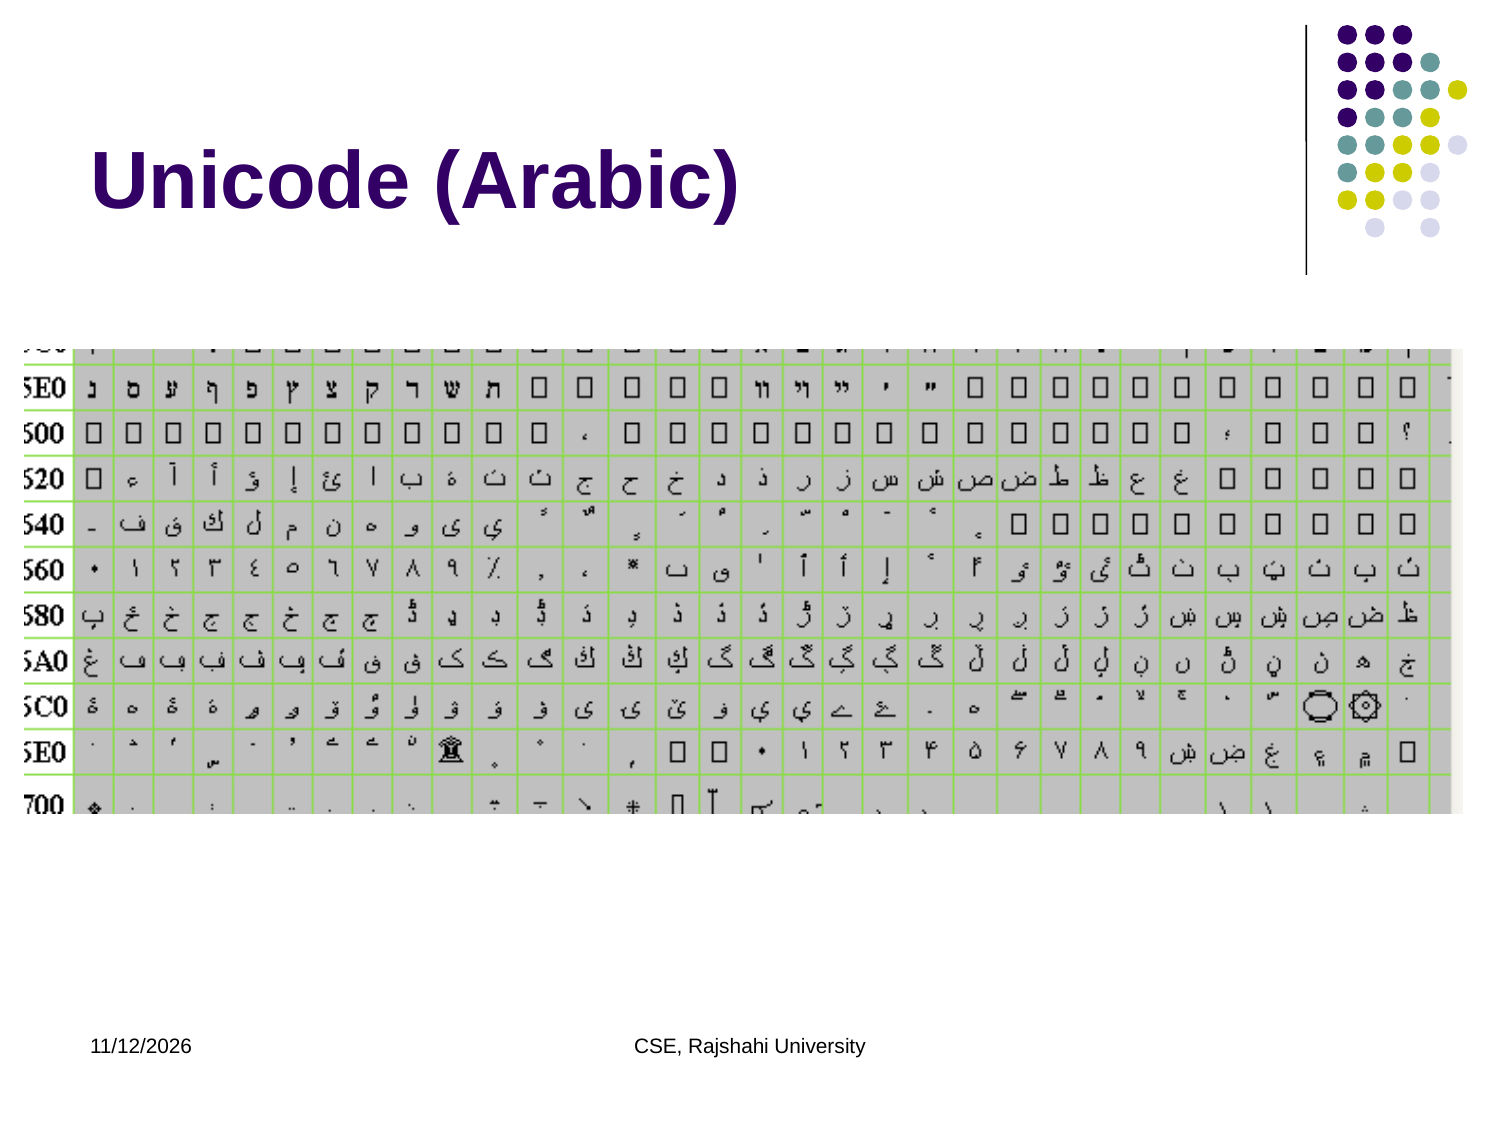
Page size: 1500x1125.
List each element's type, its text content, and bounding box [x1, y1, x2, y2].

footer CSE, Rajshahi University [512, 1025, 988, 1100]
title Unicode (Arabic) [75, 20, 1313, 233]
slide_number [75, 1025, 425, 1100]
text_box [24, 349, 1463, 815]
